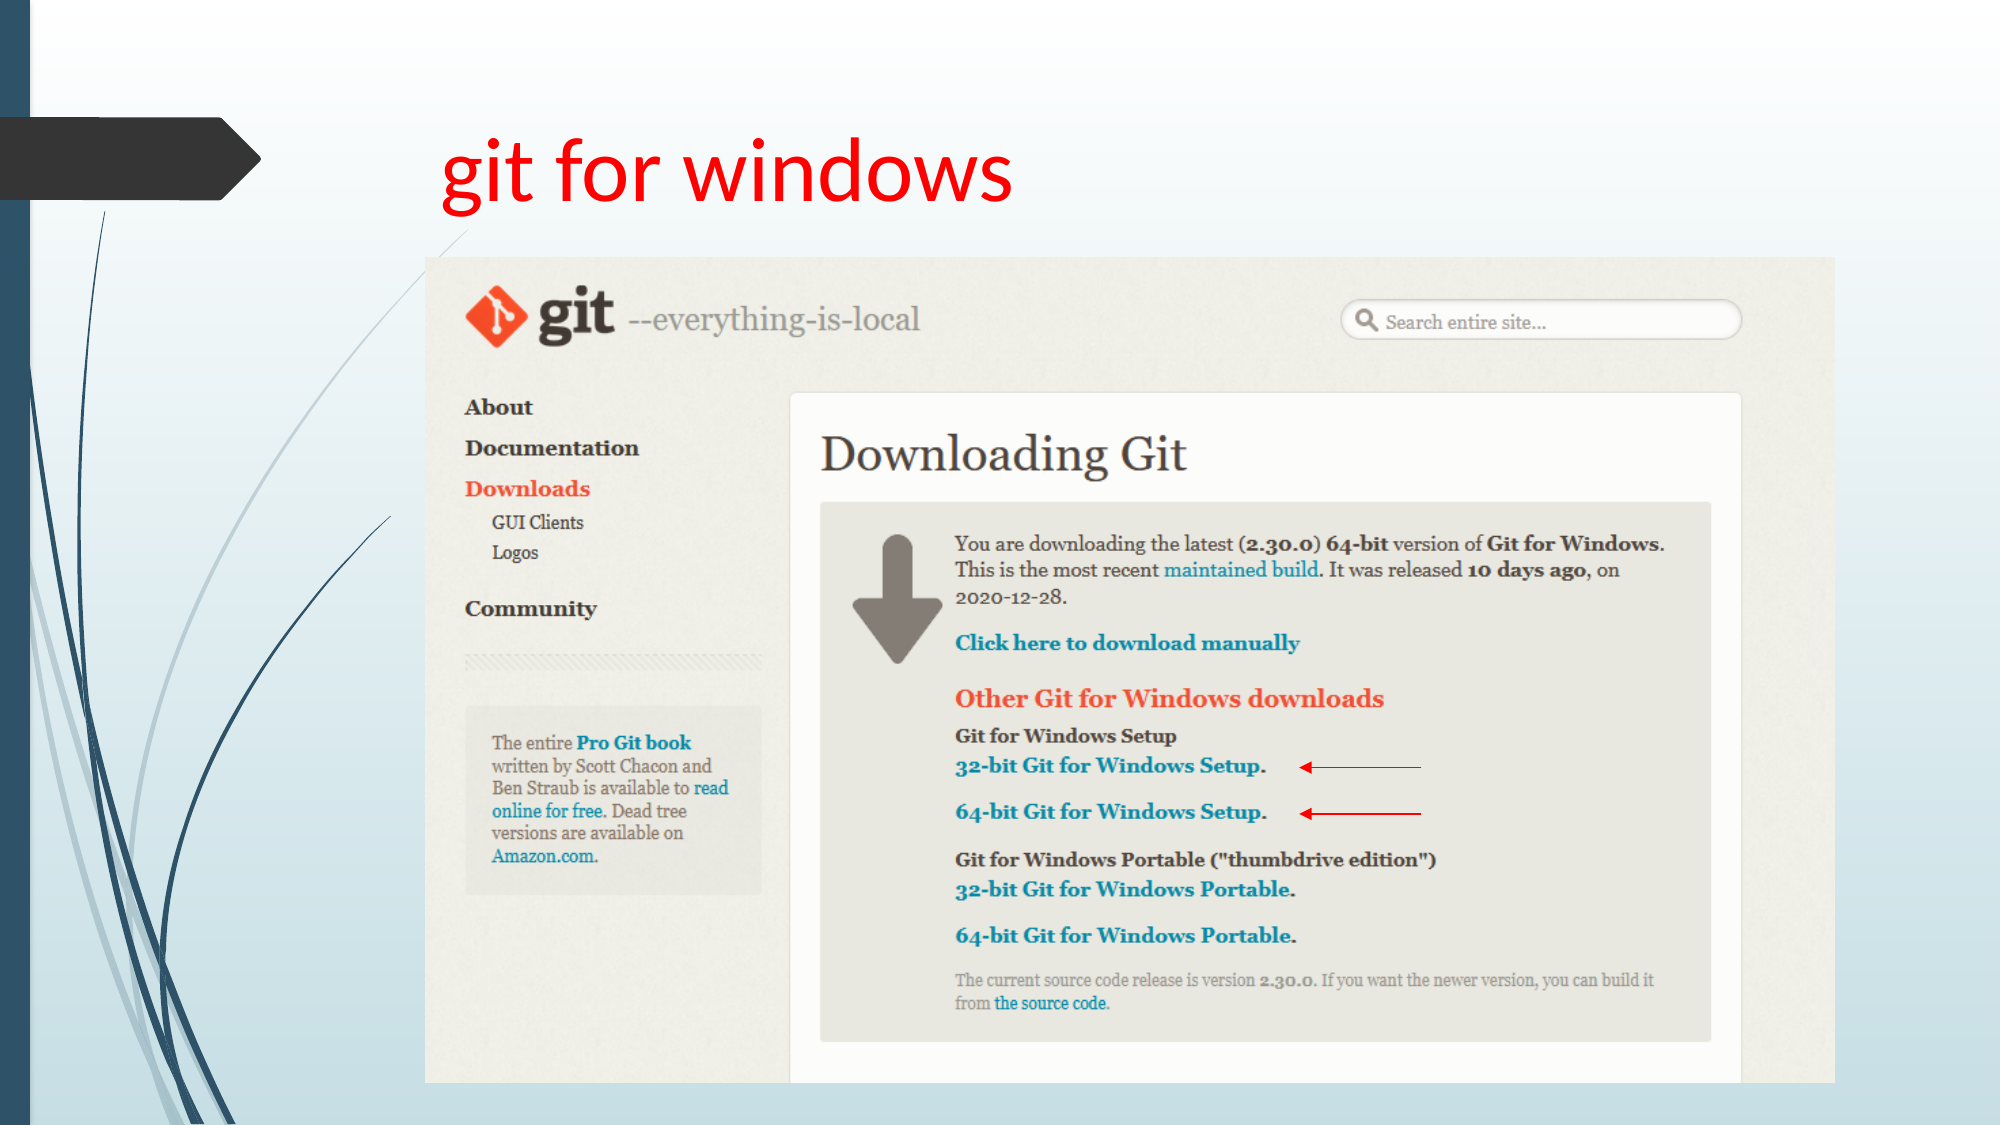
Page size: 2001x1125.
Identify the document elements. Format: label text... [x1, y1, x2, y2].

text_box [425, 257, 1836, 1083]
title git for windows [425, 102, 1888, 313]
